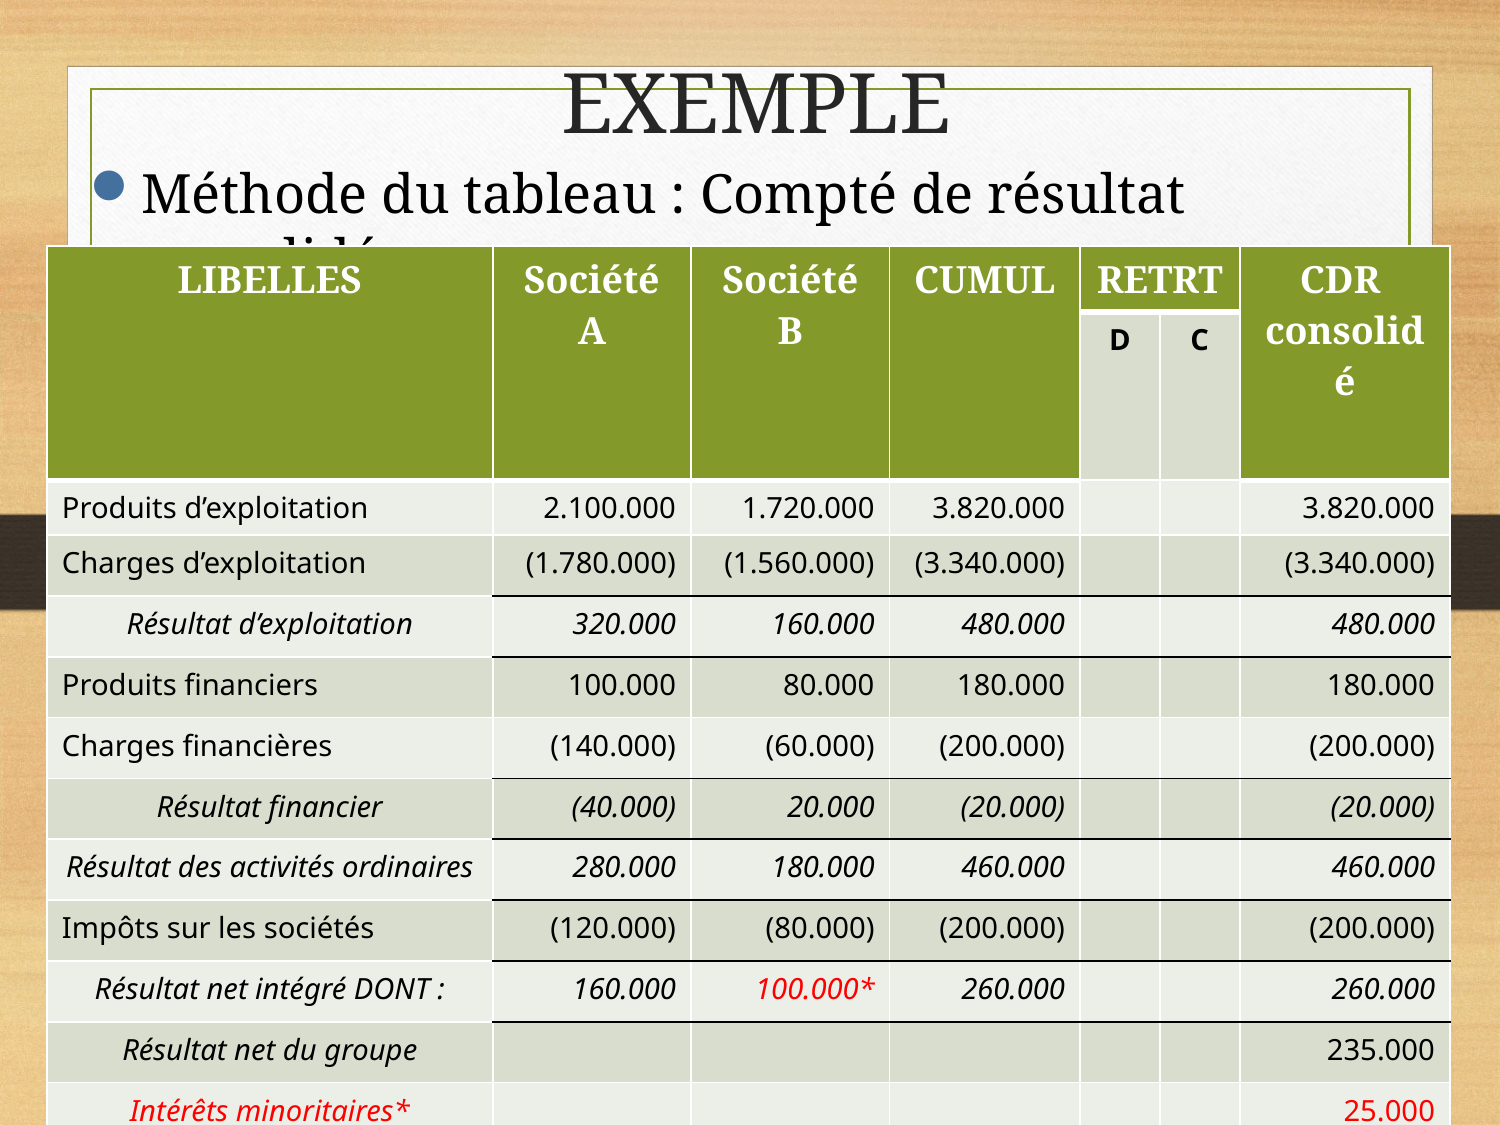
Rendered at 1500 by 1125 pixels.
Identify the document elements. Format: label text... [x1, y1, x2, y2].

table_cell Intérêts minoritaires* (100.000x25%) [48, 1083, 492, 1125]
table_cell 460.000 [1241, 840, 1449, 899]
table_cell (1.780.000) [494, 536, 690, 595]
table_cell [1161, 962, 1239, 1021]
table_cell (80.000) [692, 901, 889, 960]
table_cell [692, 1083, 889, 1125]
table_cell 160.000 [494, 962, 690, 1021]
table_cell [1081, 1083, 1159, 1125]
table_cell [1081, 536, 1159, 595]
table_cell [1081, 597, 1159, 656]
table_cell (200.000) [1241, 901, 1449, 960]
table_cell 320.000 [494, 597, 690, 656]
table_cell 480.000 [890, 597, 1079, 656]
table_cell [1161, 536, 1239, 595]
table_cell [890, 1083, 1079, 1125]
table_cell Résultat financier [48, 779, 492, 838]
table_header Société B [692, 247, 889, 478]
table_cell 260.000 [1241, 962, 1449, 1021]
table_cell D [1081, 315, 1159, 479]
table_cell Charges d’exploitation [48, 536, 492, 595]
table_cell [1081, 901, 1159, 960]
table_cell Produits financiers [48, 658, 492, 717]
table_cell [1161, 718, 1239, 778]
table_cell 235.000 [1241, 1023, 1449, 1082]
table_cell (200.000) [890, 901, 1079, 960]
table_cell 180.000 [1241, 658, 1449, 717]
table_cell (140.000) [494, 718, 690, 778]
table_cell (60.000) [692, 718, 889, 778]
table_header CUMUL [890, 247, 1079, 478]
table_cell Résultat net intégré DONT : [48, 962, 492, 1021]
table_header CDR consolidé [1241, 247, 1449, 478]
table_cell [1081, 718, 1159, 778]
table_cell [1161, 779, 1239, 838]
table_cell [494, 1083, 690, 1125]
table_cell 25.000 [1241, 1083, 1449, 1125]
title EXEMPLE [75, 35, 1438, 166]
table_cell 160.000 [692, 597, 889, 656]
table_cell 1.720.000 [692, 483, 889, 534]
table_cell 20.000 [692, 779, 889, 838]
table_cell (40.000) [494, 779, 690, 838]
table_cell 100.000 [494, 658, 690, 717]
table_cell [1161, 840, 1239, 899]
table_cell (1.560.000) [692, 536, 889, 595]
picture [0, 0, 1500, 1125]
table_cell 460.000 [890, 840, 1079, 899]
table_cell Produits d’exploitation [48, 483, 492, 534]
table_cell (20.000) [1241, 779, 1449, 838]
table_cell [692, 1023, 889, 1082]
table_cell 180.000 [890, 658, 1079, 717]
text_box Méthode du tableau : Compté de résultat consolidé [74, 152, 1425, 245]
table_cell [1161, 1083, 1239, 1125]
table_cell Impôts sur les sociétés [48, 901, 492, 960]
table_cell [1081, 658, 1159, 717]
table_cell [890, 1023, 1079, 1082]
table_cell [1081, 962, 1159, 1021]
table_cell Résultat des activités ordinaires [48, 840, 492, 899]
table_cell [1081, 779, 1159, 838]
table_cell [1081, 1023, 1159, 1082]
table_cell 100.000* [692, 962, 889, 1021]
table_cell 480.000 [1241, 597, 1449, 656]
table_cell [1161, 1023, 1239, 1082]
table_cell 3.820.000 [890, 483, 1079, 534]
table_cell 3.820.000 [1241, 483, 1449, 534]
table_header LIBELLES [48, 247, 492, 478]
table_cell [1081, 481, 1159, 534]
table_header Société A [494, 247, 690, 478]
table_cell 280.000 [494, 840, 690, 899]
table_cell [494, 1023, 690, 1082]
table_cell 180.000 [692, 840, 889, 899]
table_cell (200.000) [1241, 718, 1449, 778]
table_cell C [1161, 315, 1239, 479]
table_cell Résultat d’exploitation [48, 597, 492, 656]
table_cell (3.340.000) [890, 536, 1079, 595]
table_cell [1081, 840, 1159, 899]
table_cell 80.000 [692, 658, 889, 717]
table_cell Résultat net du groupe [48, 1023, 492, 1082]
table_cell (120.000) [494, 901, 690, 960]
table_header RETRT [1081, 247, 1239, 309]
table_cell 260.000 [890, 962, 1079, 1021]
table_cell [1161, 481, 1239, 534]
table_cell (200.000) [890, 718, 1079, 778]
table_cell [1161, 597, 1239, 656]
table_cell [1161, 658, 1239, 717]
table_cell (20.000) [890, 779, 1079, 838]
table_cell (3.340.000) [1241, 536, 1449, 595]
table_cell Charges financières [48, 718, 492, 778]
table_cell 2.100.000 [494, 483, 690, 534]
table_cell [1161, 901, 1239, 960]
